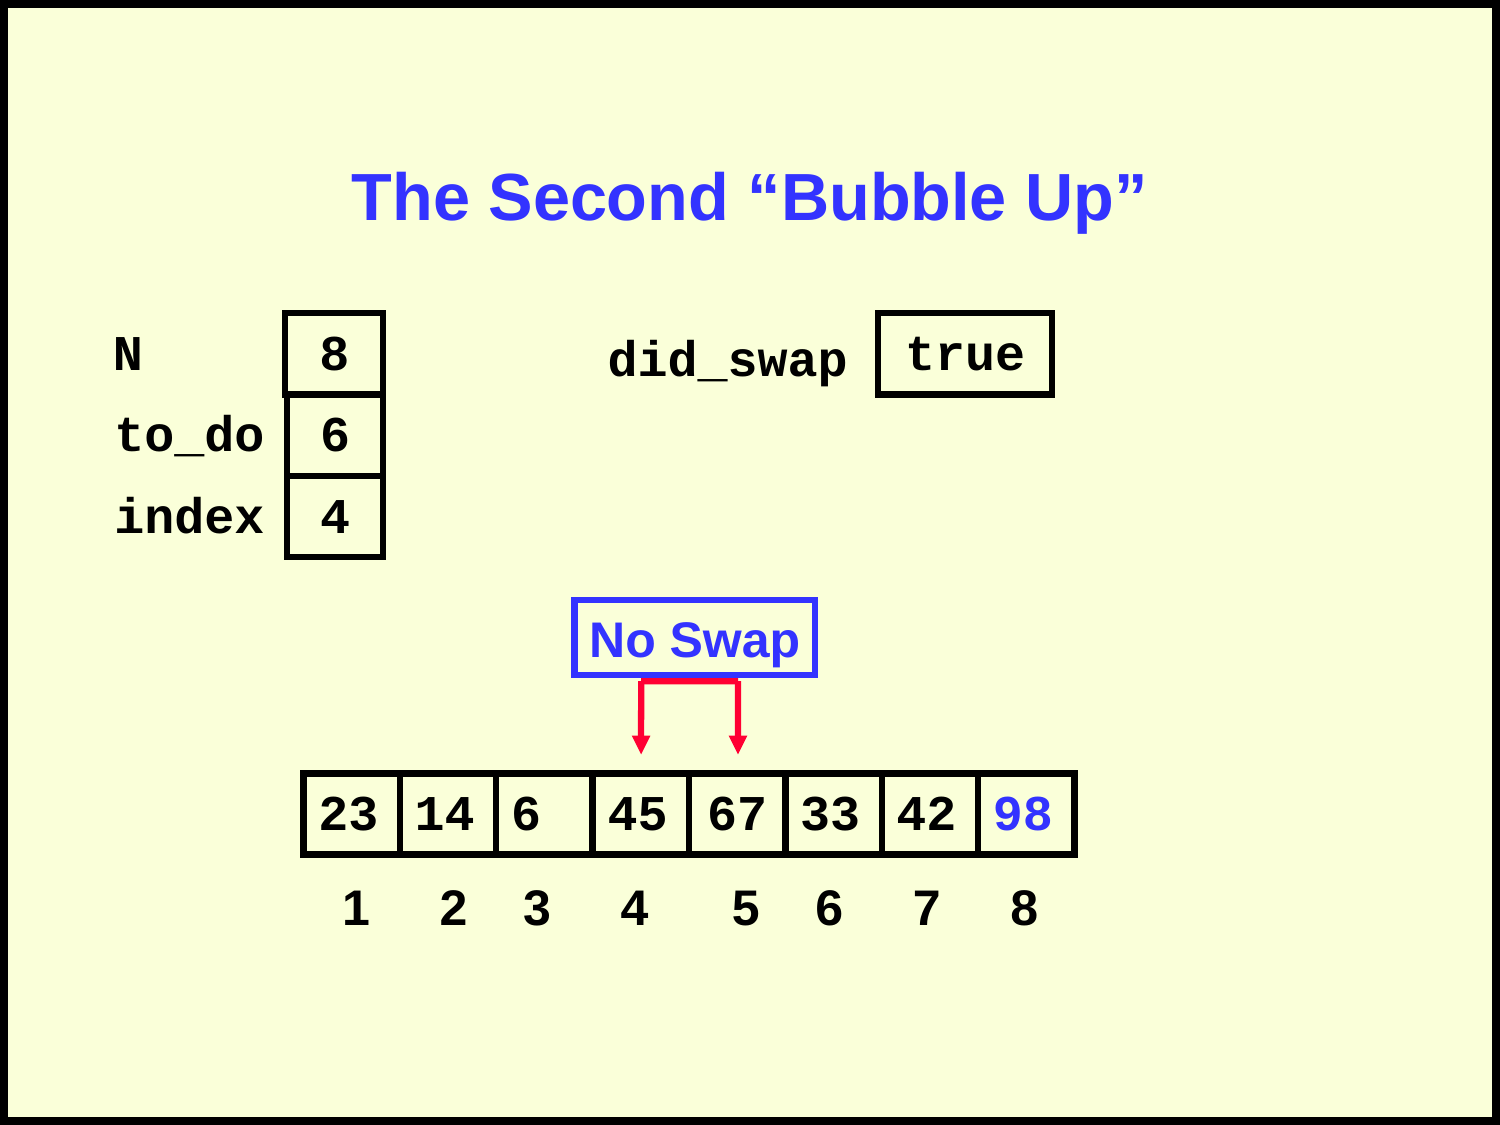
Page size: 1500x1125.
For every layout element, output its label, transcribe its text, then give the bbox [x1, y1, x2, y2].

text_box 8 [285, 313, 384, 395]
text_box 98 [978, 773, 1075, 855]
text_box 23 [303, 773, 400, 855]
text_box N [98, 313, 278, 388]
text_box 42 [881, 773, 978, 855]
text_box No Swap [574, 599, 816, 675]
text_box true [877, 313, 1053, 395]
text_box index [99, 475, 280, 551]
text_box 4 [286, 475, 384, 557]
text_box 6 [497, 773, 592, 855]
text_box 1 2 3 4 5 6 7 8 [327, 868, 1055, 943]
text_box 67 [688, 773, 786, 855]
text_box 45 [592, 773, 688, 855]
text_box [640, 680, 739, 755]
title The Second “Bubble Up” [112, 99, 1388, 288]
text_box to_do [99, 394, 280, 470]
text_box did_swap [592, 319, 877, 395]
text_box 33 [786, 773, 881, 855]
text_box 6 [286, 395, 384, 475]
text_box 14 [400, 773, 497, 855]
